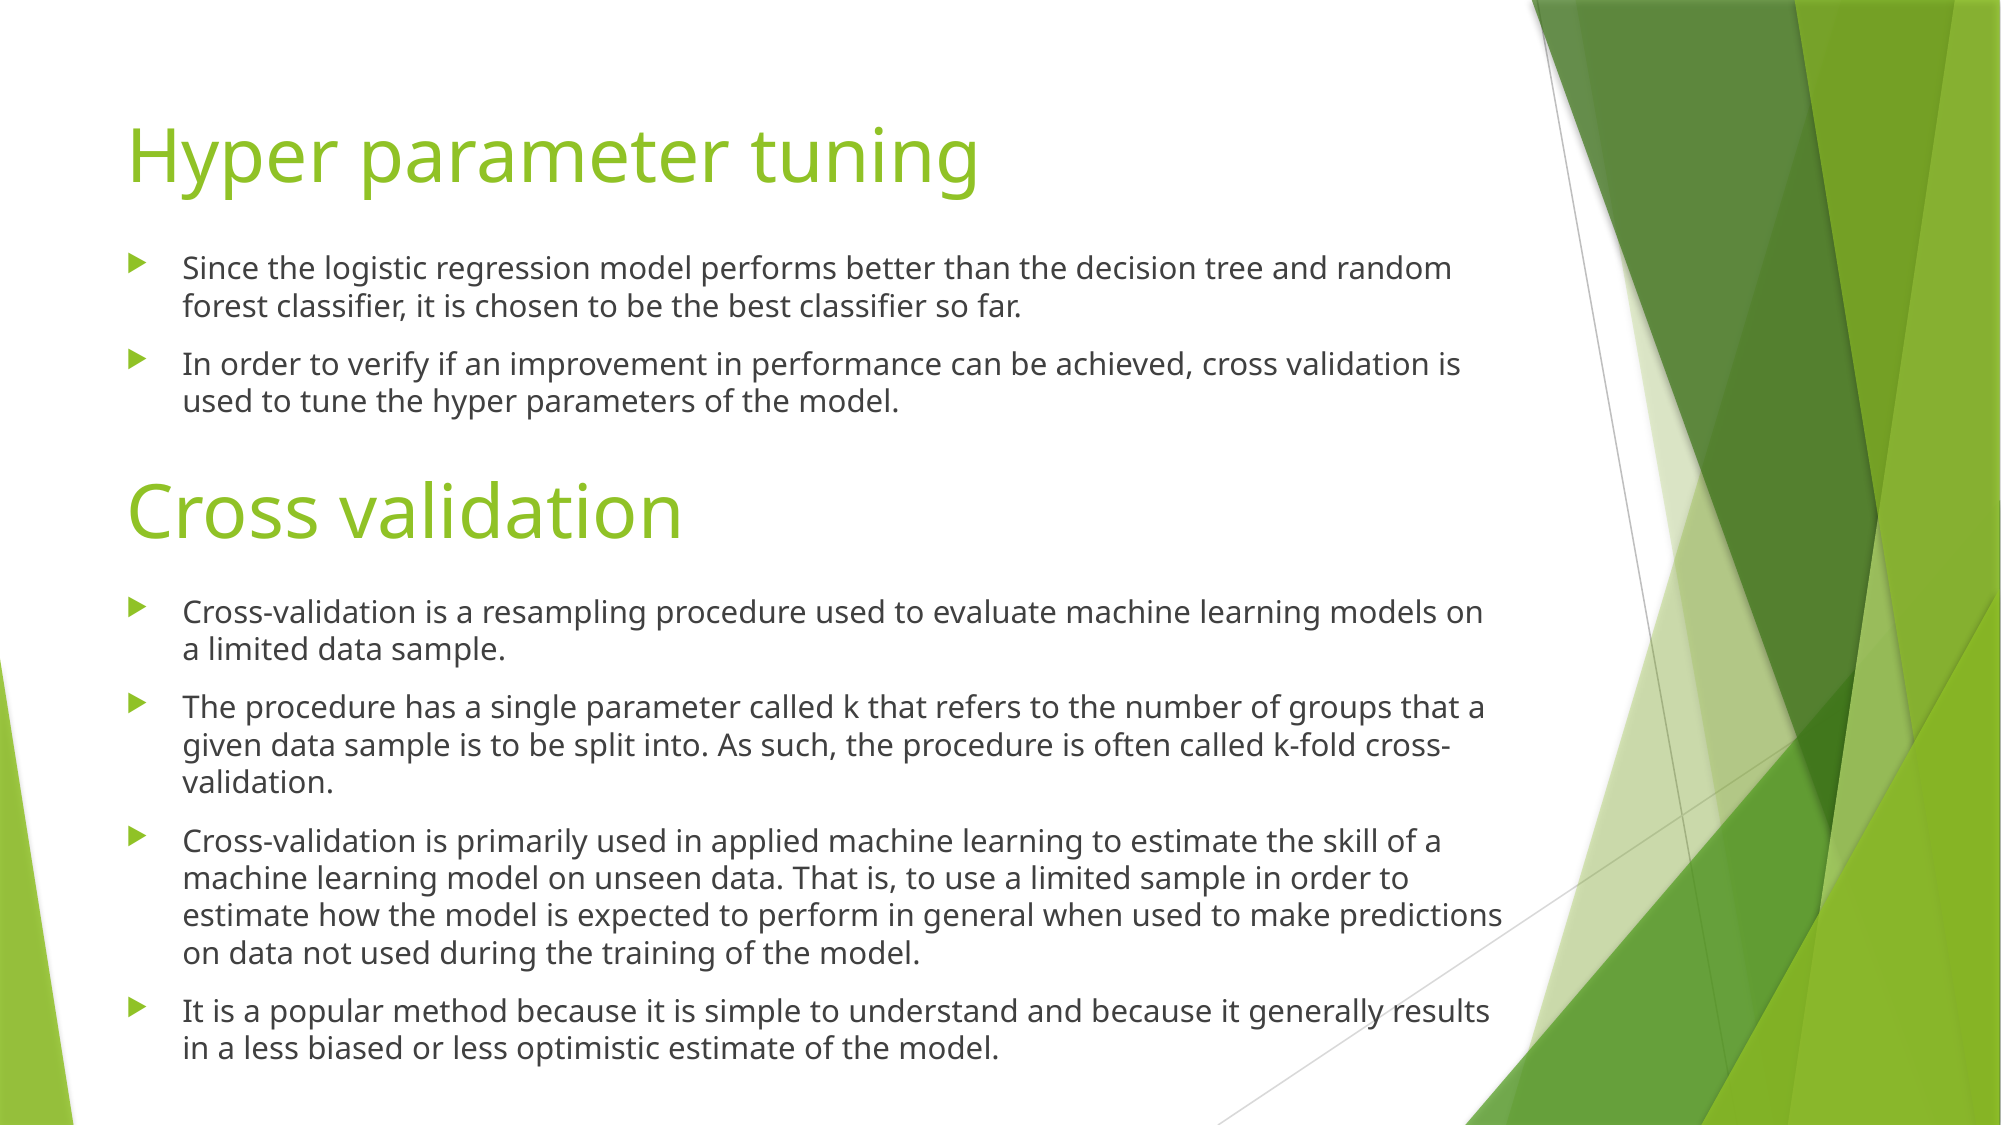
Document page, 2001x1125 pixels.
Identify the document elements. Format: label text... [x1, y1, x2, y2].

text_box Cross validation [111, 456, 1522, 584]
title Hyper parameter tuning [111, 99, 1522, 240]
text_box Cross-validation is a resampling procedure used to evaluate machine learning models on a limited data sample. The procedure has a single parameter called k that refers to the number of groups that a given data sample is to be split into. As such, the procedure is often called k-fold cross-validation. Cross-validation is primarily used in applied machine learning to estimate the skill of a machine learning model on unseen data. That is, to use a limited sample in order to estimate how the model is expected to perform in general when used to make predictions on data not used during the training of the model. It is a popular method because it is simple to understand and because it generally results in a less biased or less optimistic estimate of the model. [111, 584, 1522, 1100]
list Since the logistic regression model performs better than the decision tree and random forest classifier, it is chosen to be the best classifier so far. In order to verify if an improvement in performance can be achieved, cross validation is used to tune the hyper parameters of the model. [111, 240, 1522, 456]
